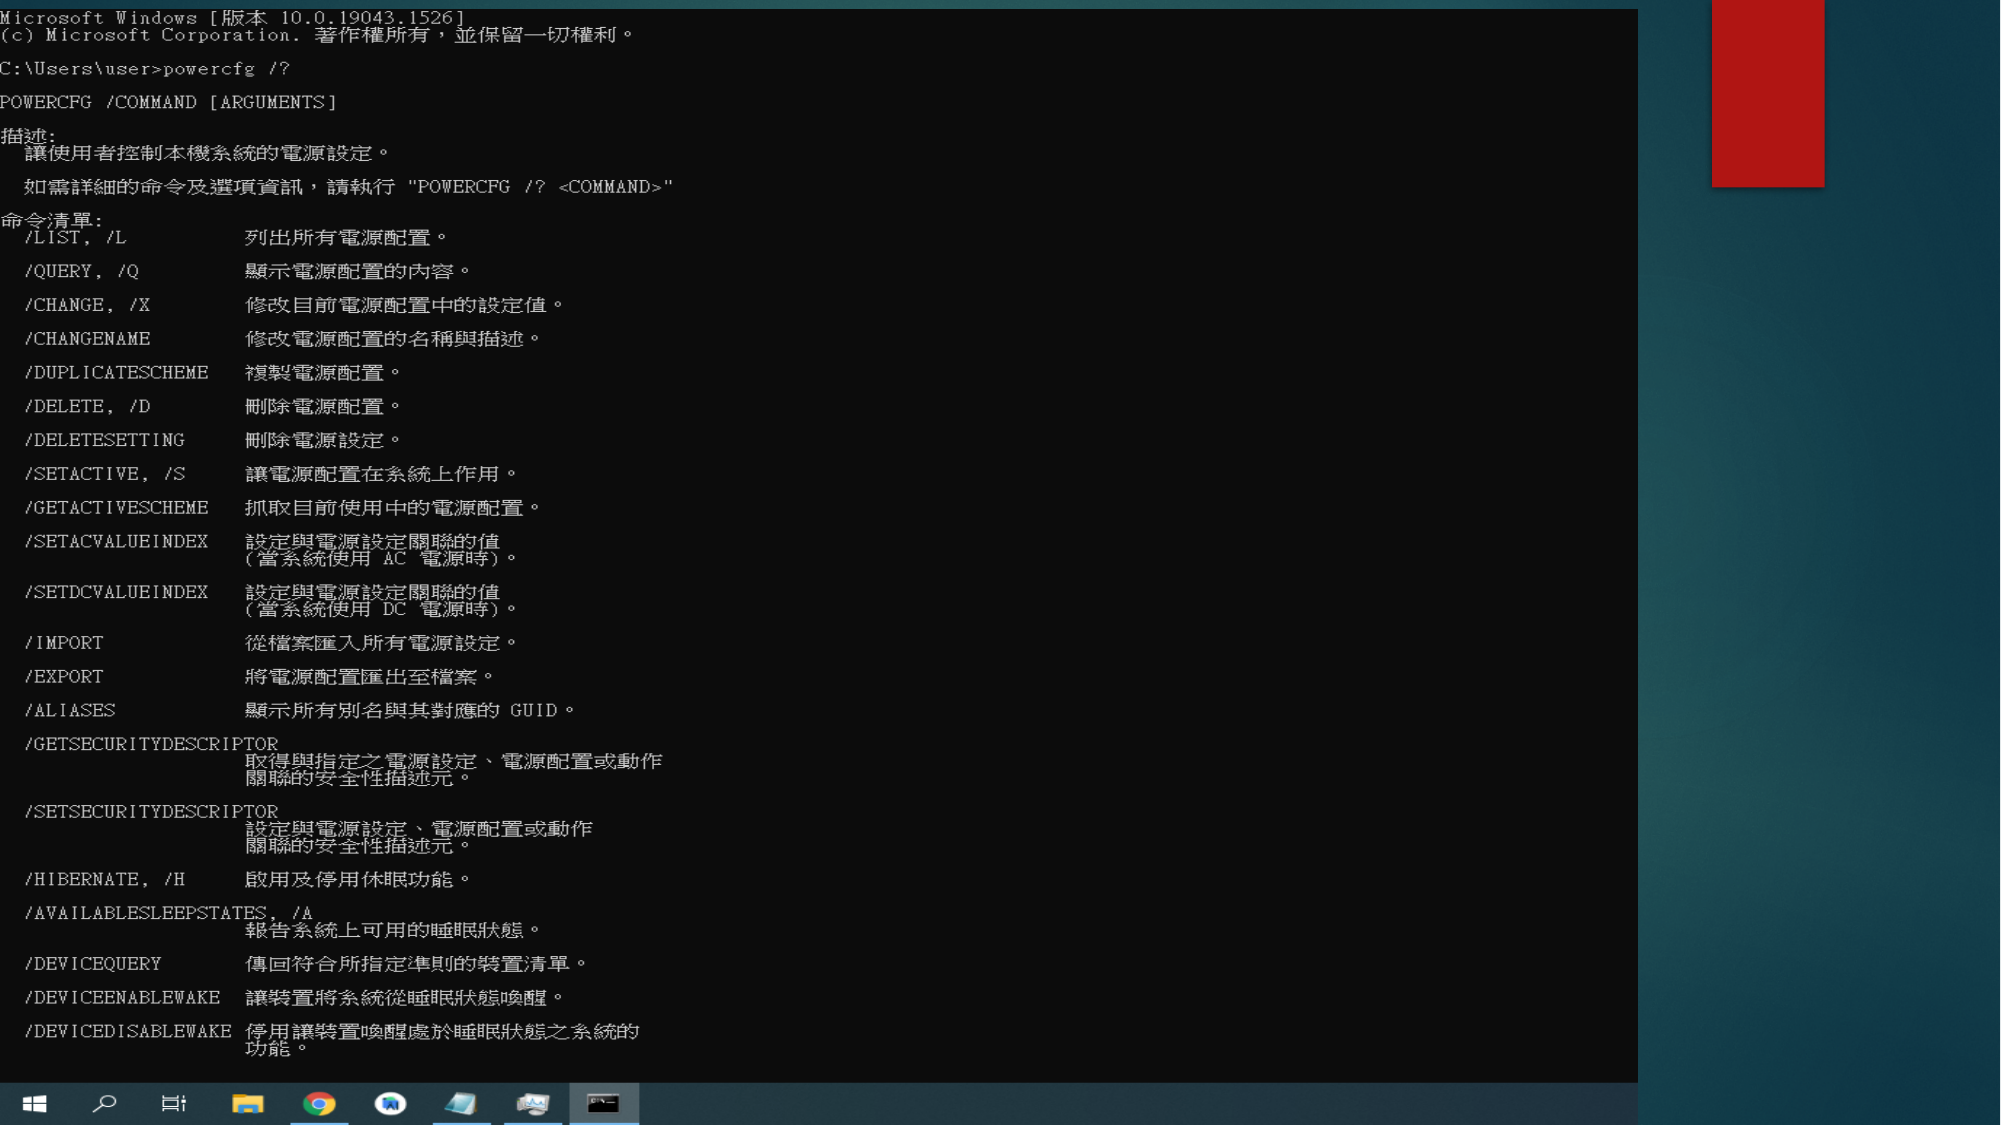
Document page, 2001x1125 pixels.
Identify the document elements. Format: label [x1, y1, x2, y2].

picture [0, 0, 1638, 1125]
